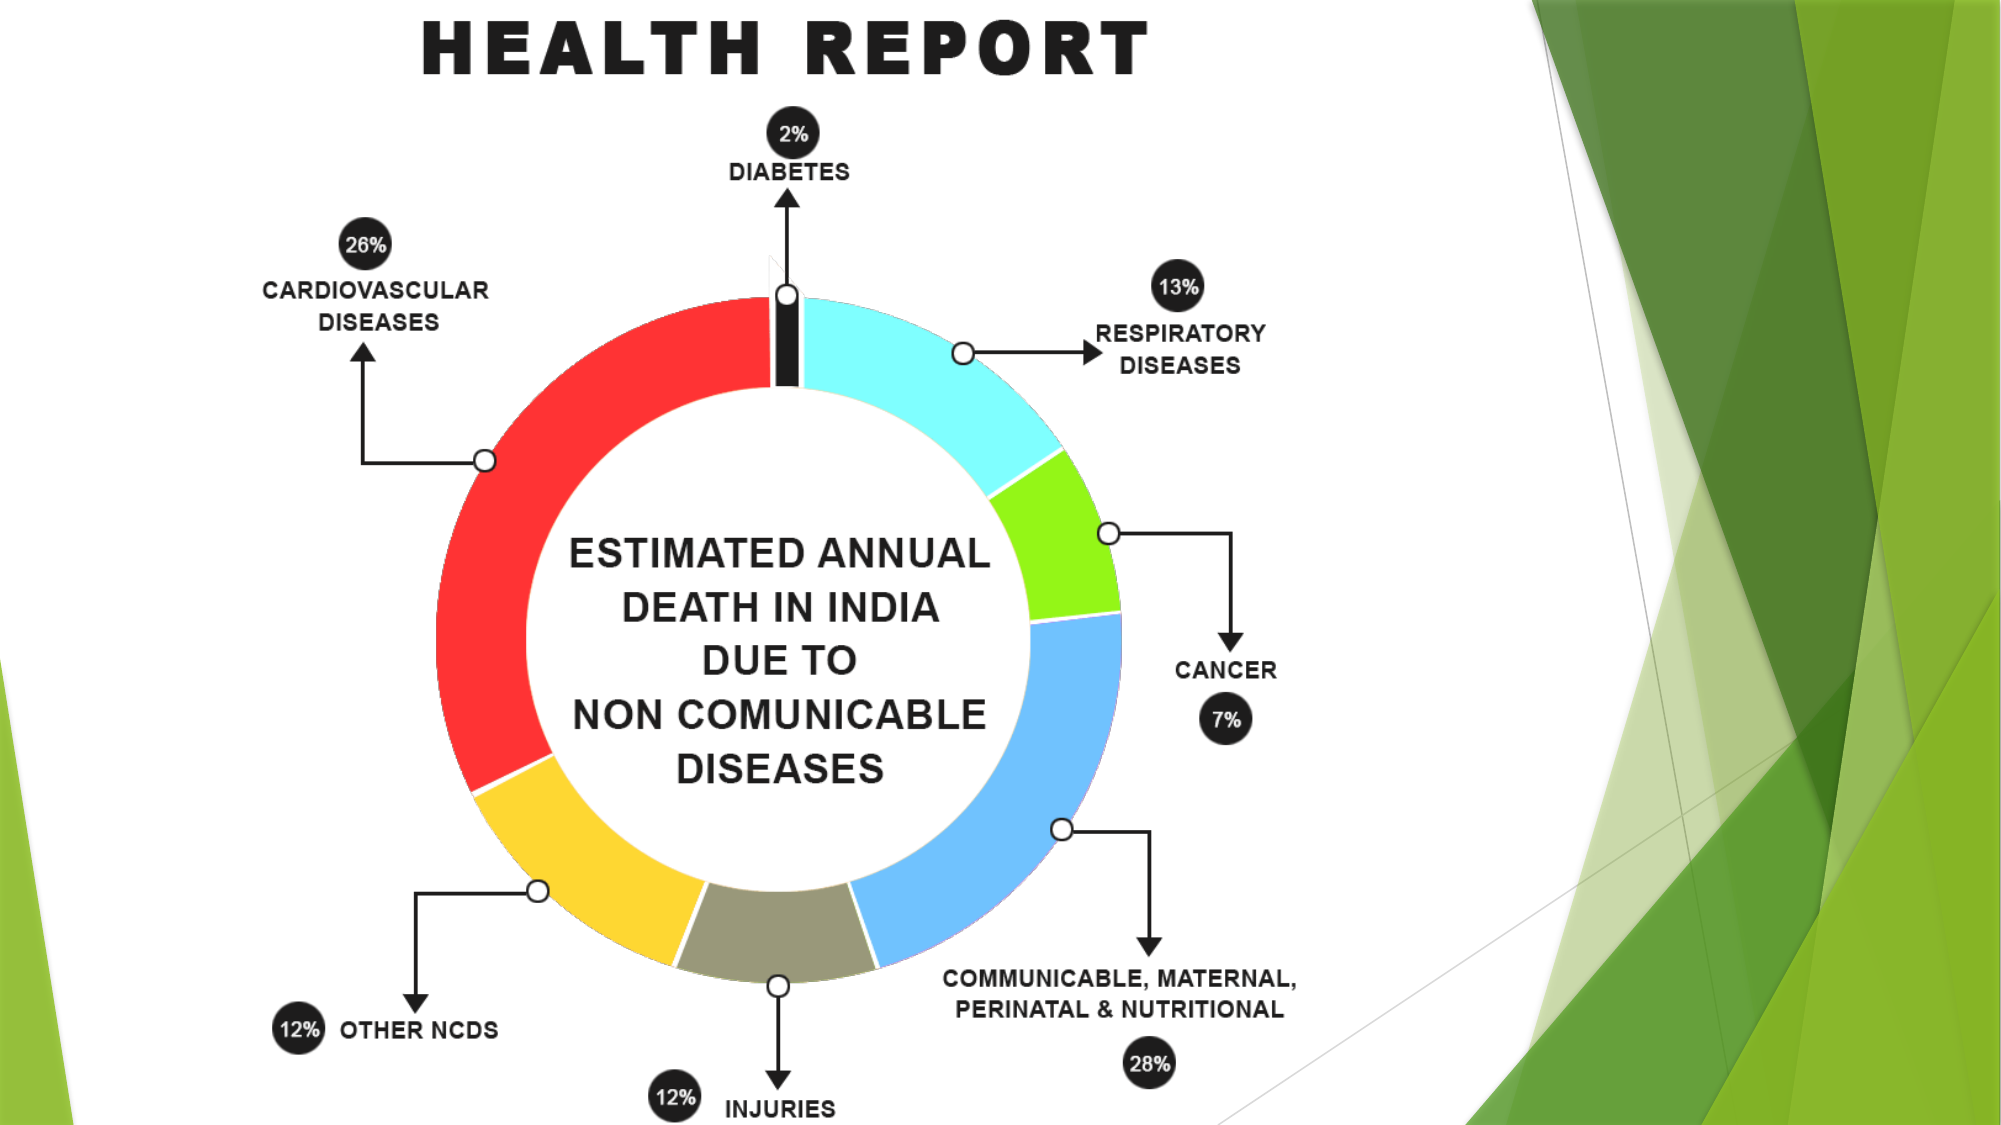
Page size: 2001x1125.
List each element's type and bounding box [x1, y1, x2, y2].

picture [254, 0, 1304, 1125]
